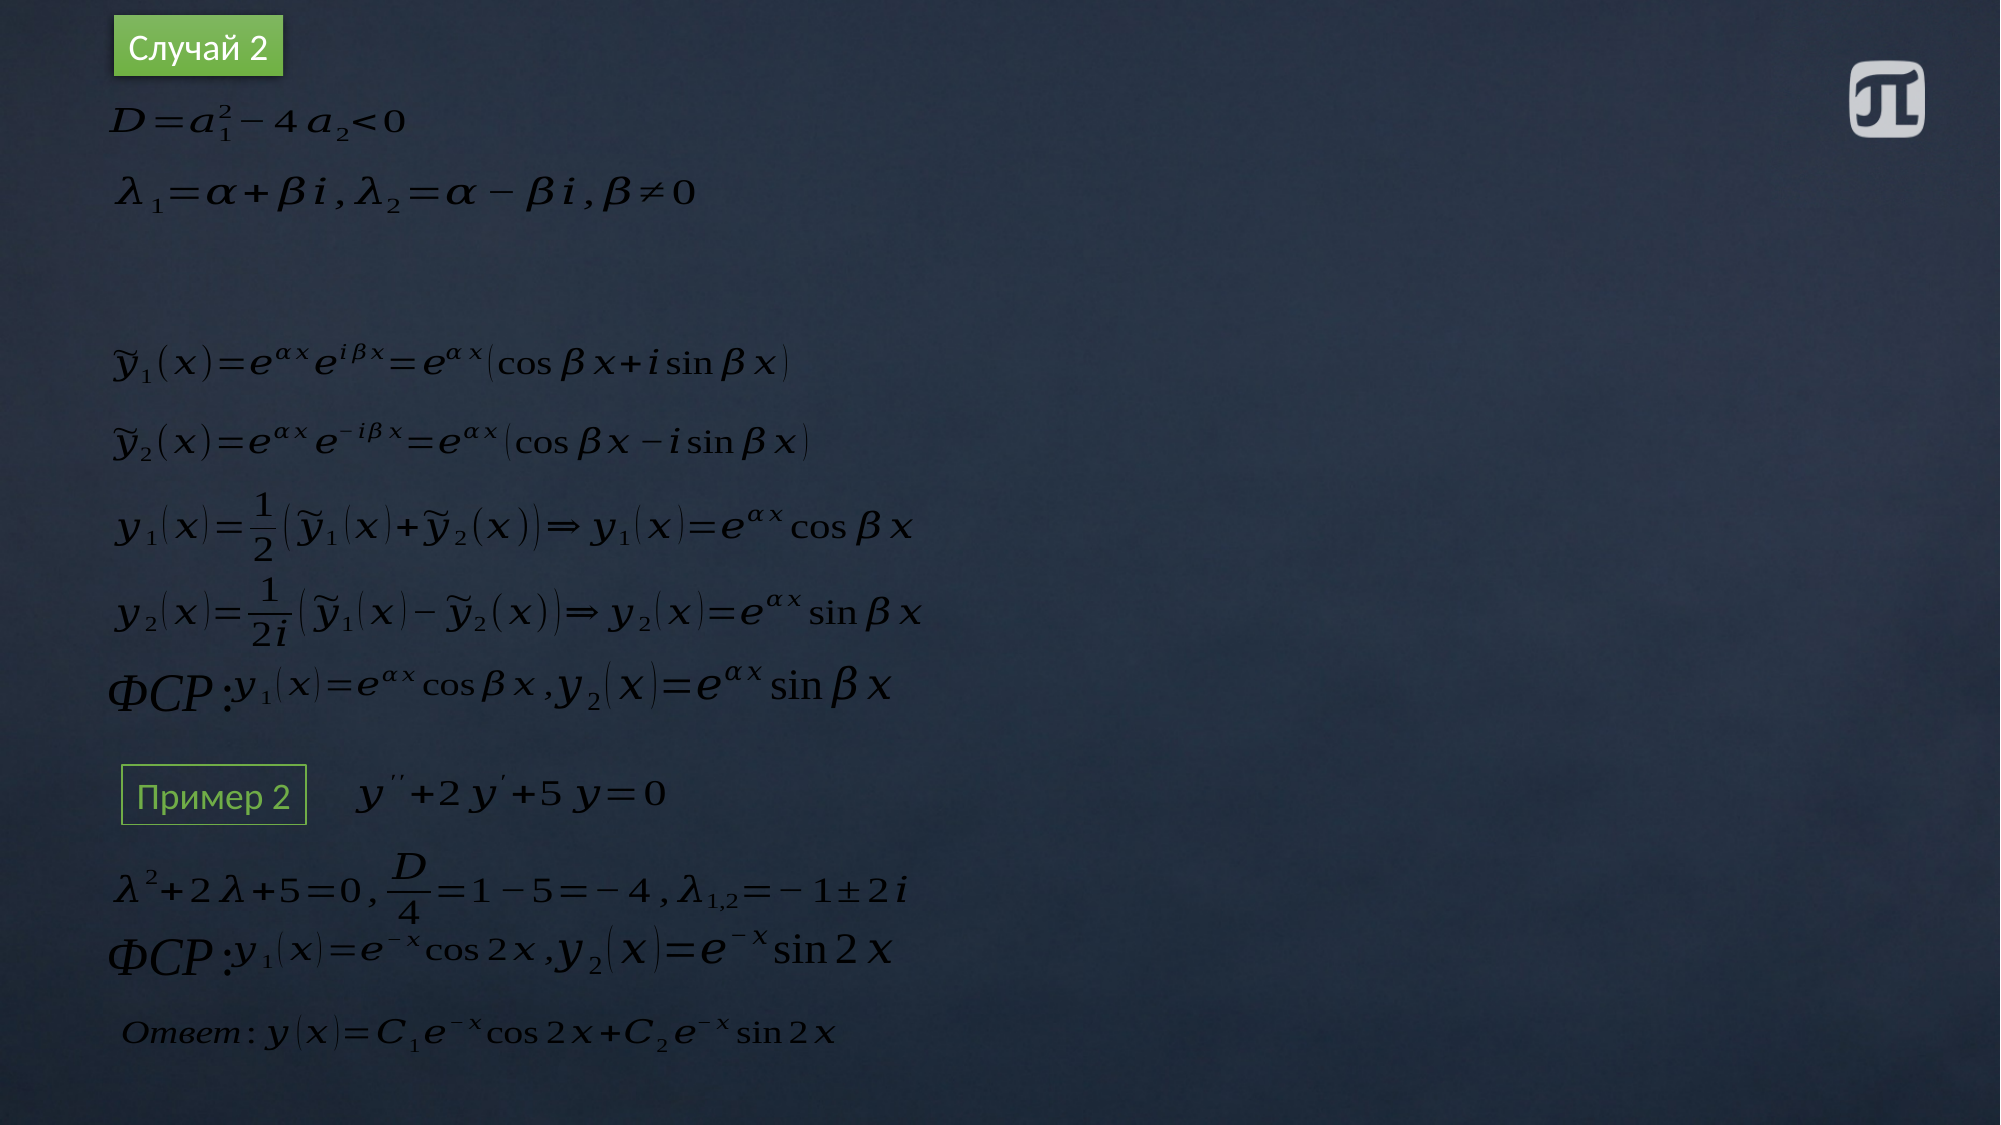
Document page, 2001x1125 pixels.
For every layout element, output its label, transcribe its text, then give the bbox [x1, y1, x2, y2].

text_box Случай 2 [114, 15, 284, 76]
text_box Пример 2 [121, 765, 307, 825]
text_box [109, 340, 810, 467]
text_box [113, 485, 925, 656]
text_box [106, 655, 895, 724]
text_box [106, 920, 895, 989]
picture [0, 0, 2000, 1125]
